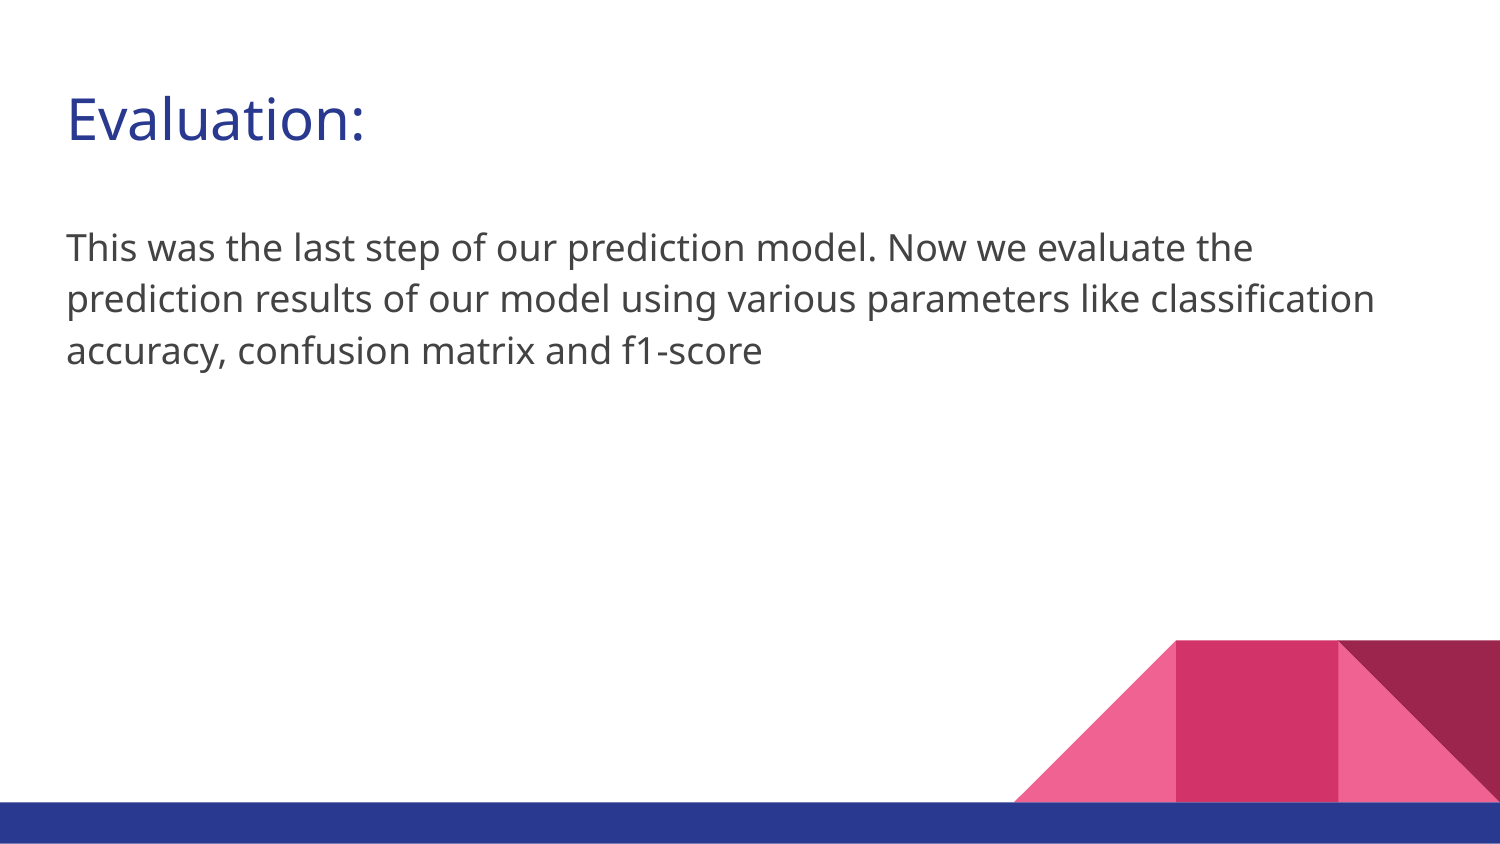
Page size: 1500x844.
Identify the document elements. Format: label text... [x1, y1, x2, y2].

title Evaluation: [51, 67, 1449, 167]
list This was the last step of our prediction model. Now we evaluate the prediction results of our model using various parameters like classification accuracy, confusion matrix and f1-score [51, 201, 1449, 750]
